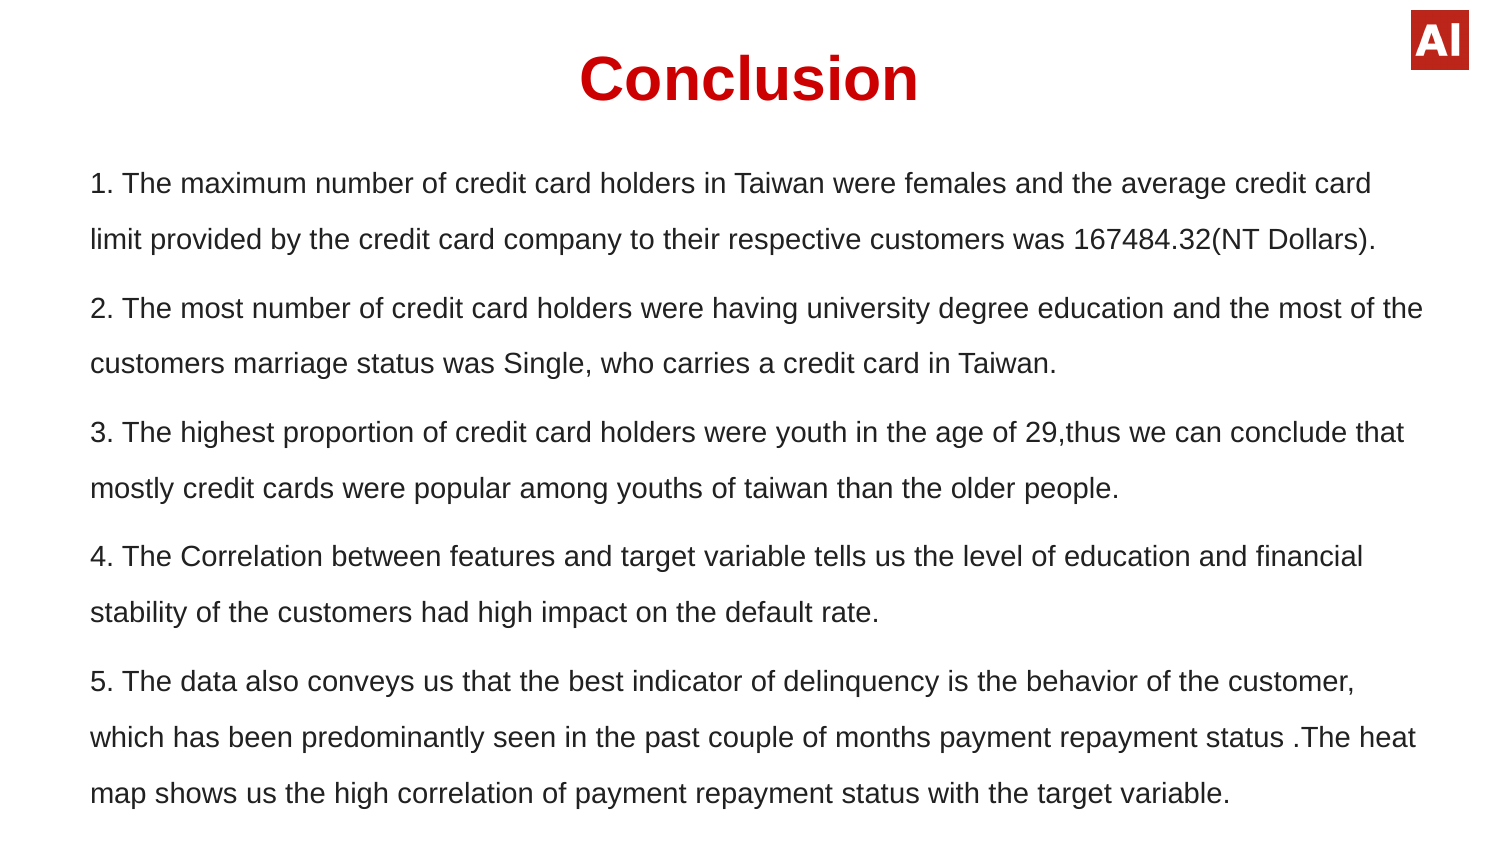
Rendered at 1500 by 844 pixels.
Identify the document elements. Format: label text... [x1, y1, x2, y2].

text_box 1. The maximum number of credit card holders in Taiwan were females and the average credit card limit provided by the credit card company to their respective customers was 167484.32(NT Dollars). 2. The most number of credit card holders were having university degree education and the most of the customers marriage status was Single, who carries a credit card in Taiwan. 3. The highest proportion of credit card holders were youth in the age of 29,thus we can conclude that mostly credit cards were popular among youths of taiwan than the older people. 4. The Correlation between features and target variable tells us the level of education and financial stability of the customers had high impact on the default rate. 5. The data also conveys us that the best indicator of delinquency is the behavior of the customer, which has been predominantly seen in the past couple of months payment repayment status .The heat map shows us the high correlation of payment repayment status with the target variable. [62, 128, 1449, 844]
title Conclusion [51, 23, 1449, 106]
picture [1411, 10, 1469, 70]
